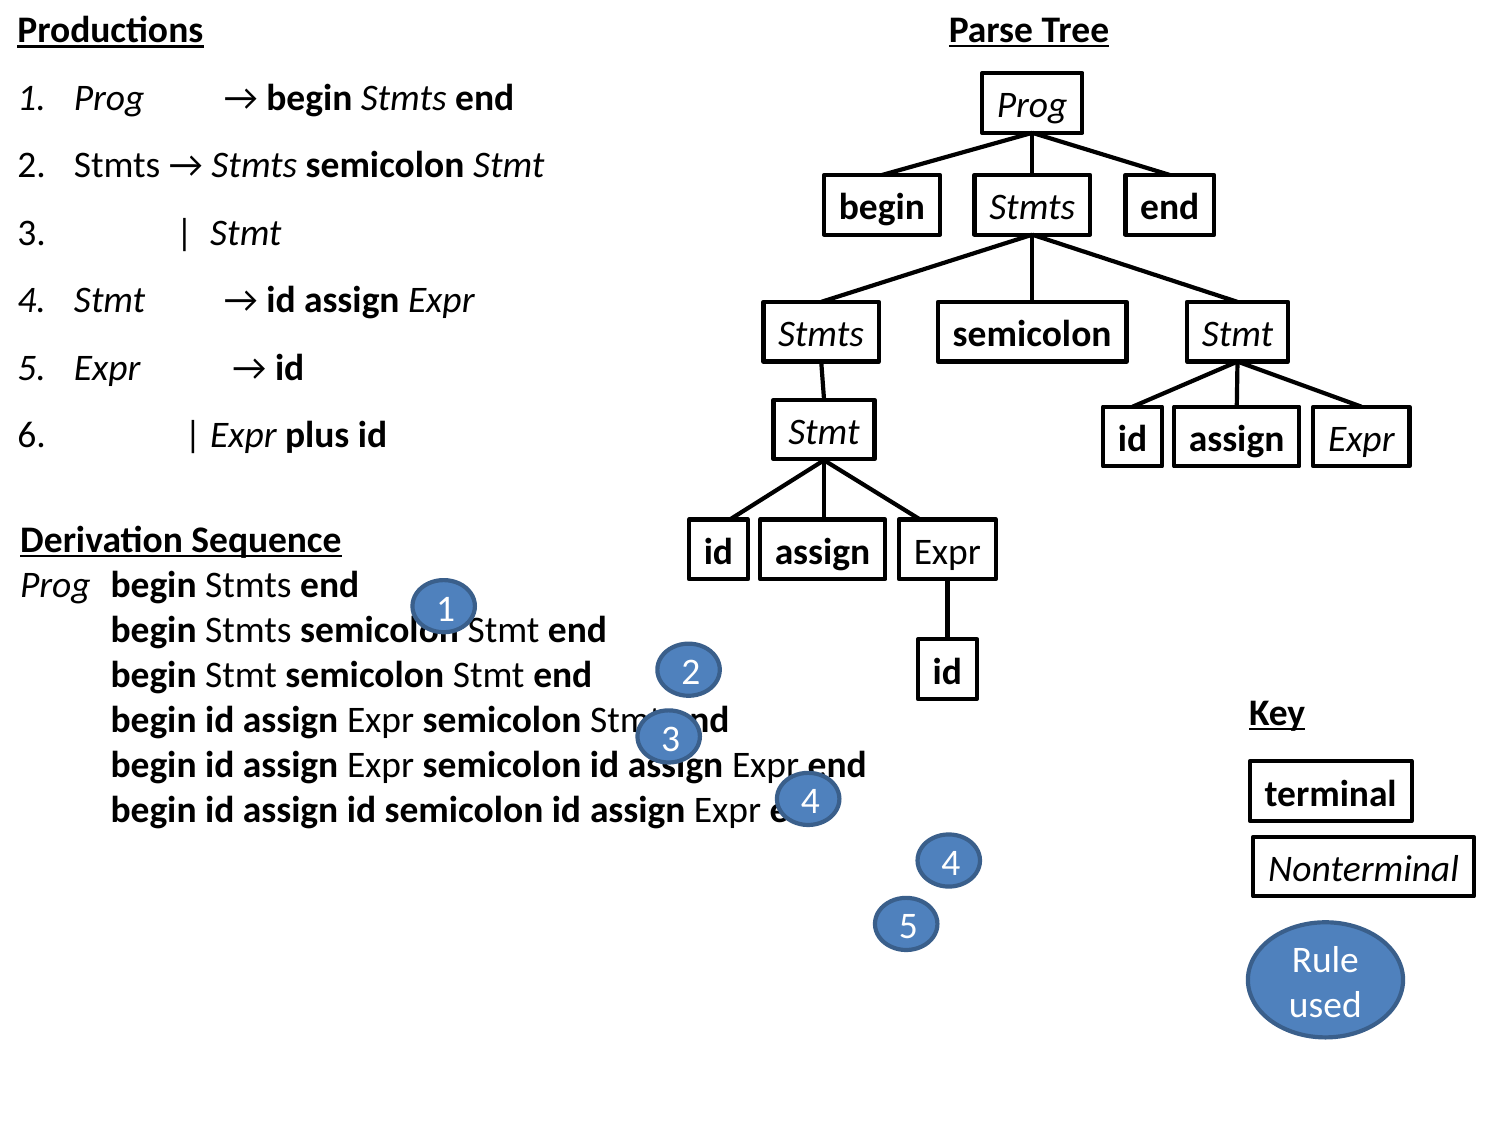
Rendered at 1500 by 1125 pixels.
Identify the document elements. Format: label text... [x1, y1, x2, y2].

text_box Stmt [771, 398, 877, 458]
text_box 5 [872, 895, 940, 953]
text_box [821, 235, 1028, 303]
text_box Productions Prog → begin Stmts end Stmts → Stmts semicolon Stmt | Stmt Stmt → id assign Expr Expr → id | Expr plus id [2, 0, 560, 463]
text_box assign [1172, 416, 1301, 468]
text_box Nonterminal [1251, 835, 1476, 898]
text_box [1032, 235, 1238, 303]
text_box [1032, 133, 1170, 176]
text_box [729, 459, 822, 520]
text_box 4 [915, 832, 983, 889]
text_box Expr [897, 517, 998, 581]
text_box Stmt [1185, 300, 1290, 360]
text_box Rule used [1245, 920, 1406, 1040]
text_box semicolon [936, 310, 1129, 364]
text_box Parse Tree [933, 0, 1125, 58]
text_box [881, 133, 1030, 176]
text_box Expr [1311, 405, 1412, 468]
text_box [820, 362, 825, 400]
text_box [1238, 362, 1362, 407]
text_box id [916, 637, 979, 701]
text_box terminal [1248, 759, 1414, 823]
text_box Stmts [972, 184, 1092, 233]
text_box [825, 459, 921, 520]
text_box assign [758, 527, 887, 581]
text_box 3 [635, 708, 703, 765]
text_box Prog [980, 71, 1084, 132]
text_box Stmts [761, 300, 881, 364]
text_box begin [822, 173, 942, 233]
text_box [1132, 362, 1234, 407]
text_box 4 [774, 770, 842, 828]
text_box Key [1234, 680, 1321, 740]
text_box 1 [410, 578, 478, 635]
text_box id [1101, 405, 1164, 468]
text_box end [1123, 173, 1216, 233]
text_box id [687, 517, 750, 581]
text_box 2 [655, 641, 722, 698]
